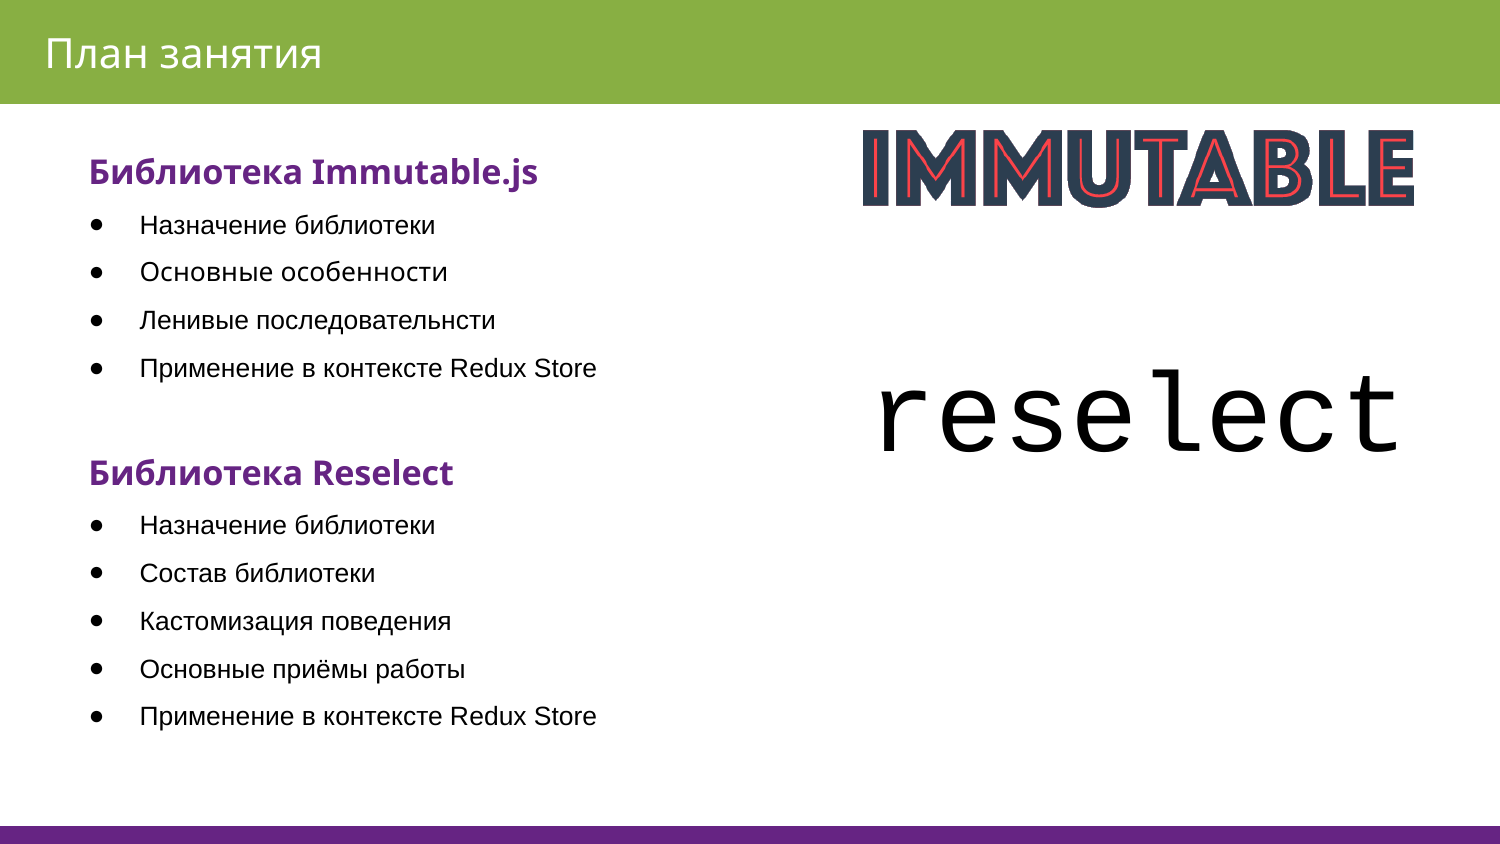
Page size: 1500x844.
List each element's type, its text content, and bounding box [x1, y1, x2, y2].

picture [850, 114, 1426, 220]
text_box [0, 826, 1500, 844]
text_box Библиотека Immutable.js Назначение библиотеки Основные особенности Ленивые последовательнсти Применение в контексте Redux Store Библиотека Reselect Назначение библиотеки Состав библиотеки Кастомизация поведения Основные приёмы работы Применение в контексте Redux Store [51, 115, 851, 750]
text_box reselect [853, 331, 1424, 482]
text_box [0, 0, 1500, 104]
